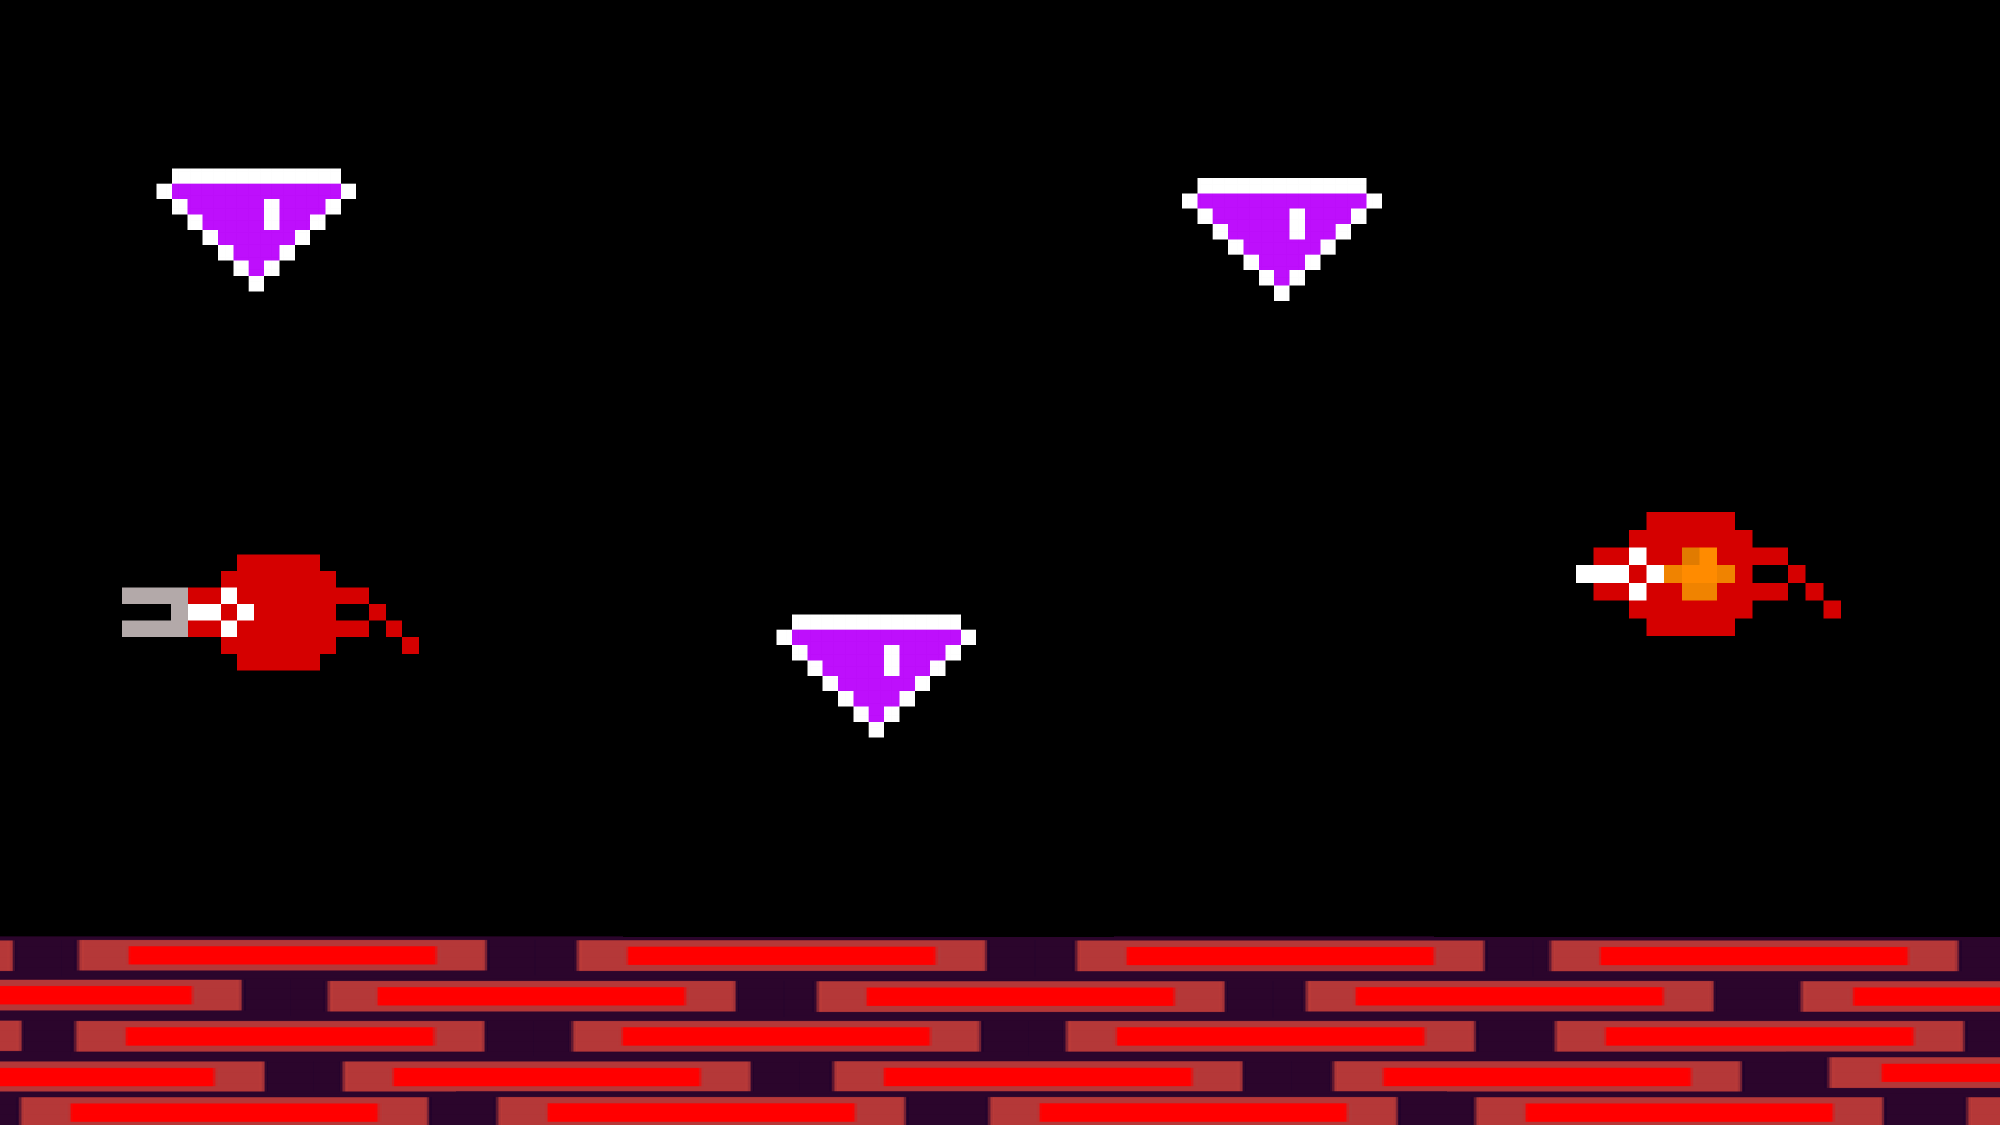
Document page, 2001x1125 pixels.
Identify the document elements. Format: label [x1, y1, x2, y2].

picture [0, 9, 2000, 1125]
picture [3, 0, 534, 918]
text_box [0, 0, 2000, 936]
